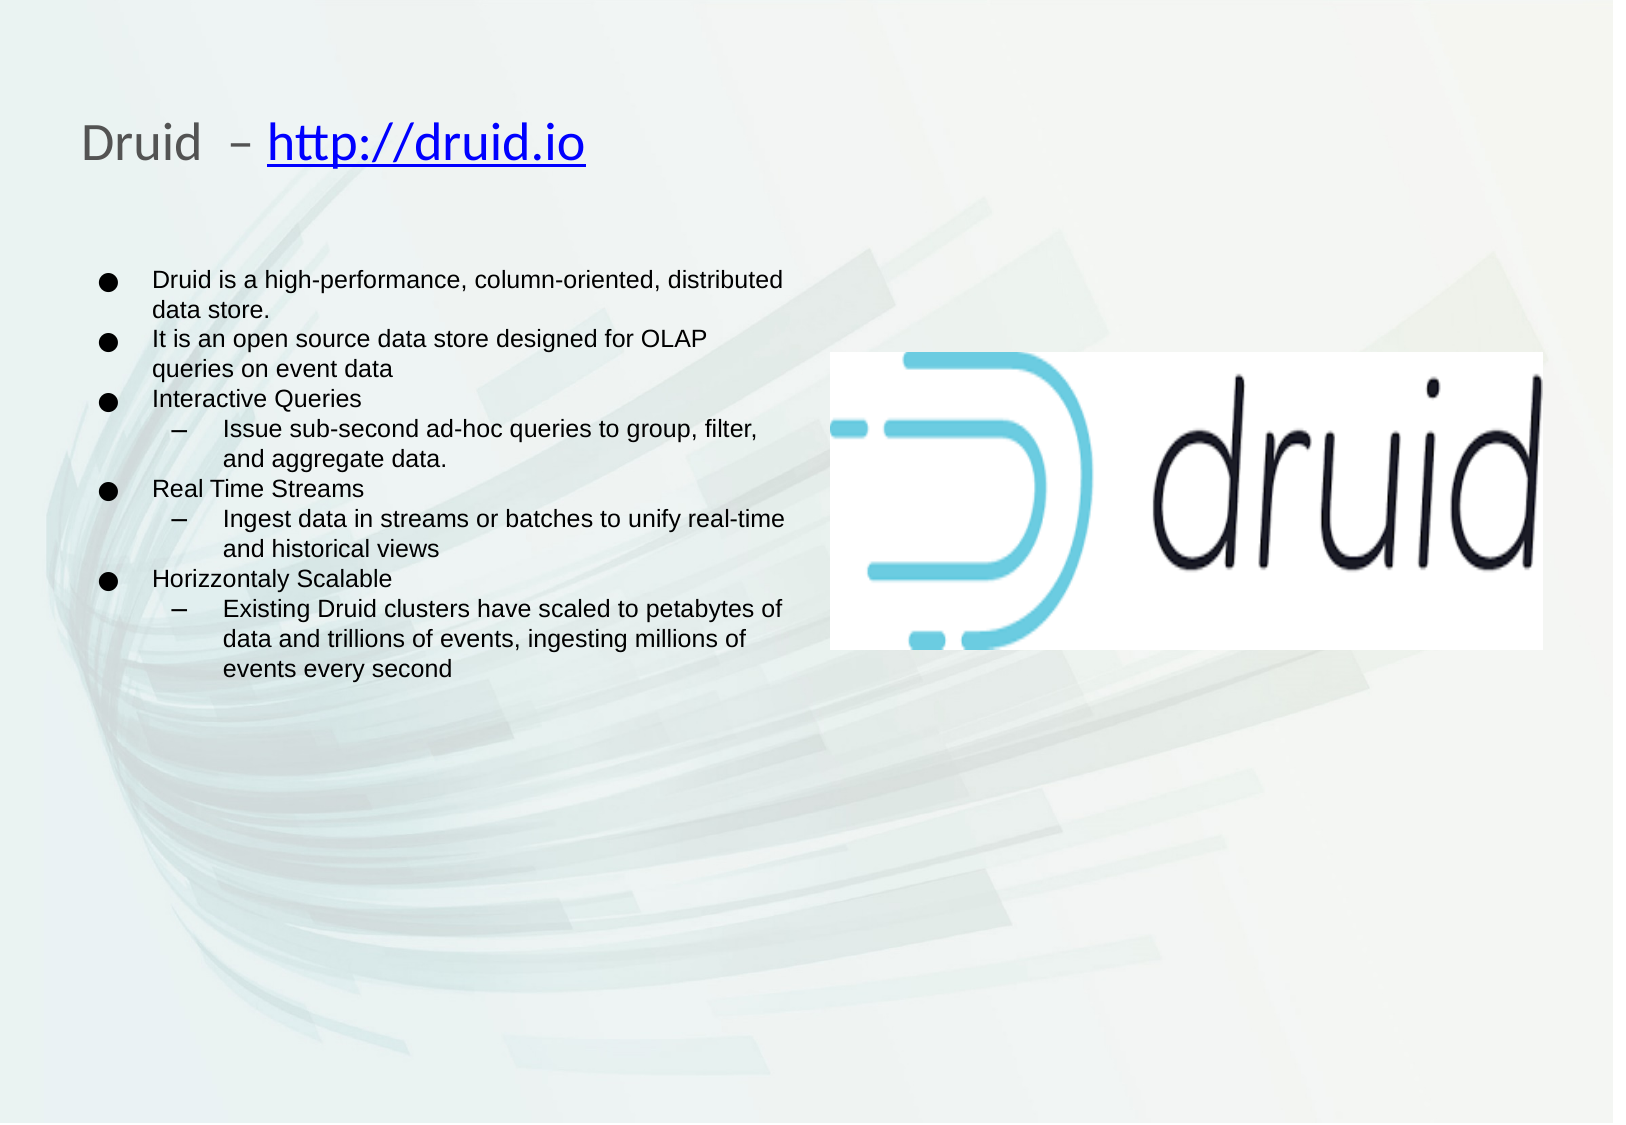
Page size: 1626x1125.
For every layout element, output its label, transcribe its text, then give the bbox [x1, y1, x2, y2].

picture [0, 0, 1613, 1123]
text_box Druid – http://druid.io [81, 44, 1544, 233]
text_box Druid is a high-performance, column-oriented, distributed data store. It is an open source data store designed for OLAP queries on event data Interactive Queries Issue sub-second ad-hoc queries to group, filter, and aggregate data. Real Time Streams Ingest data in streams or batches to unify real-time and historical views Horizzontaly Scalable Existing Druid clusters have scaled to petabytes of data and trillions of events, ingesting millions of events every second [81, 263, 795, 916]
